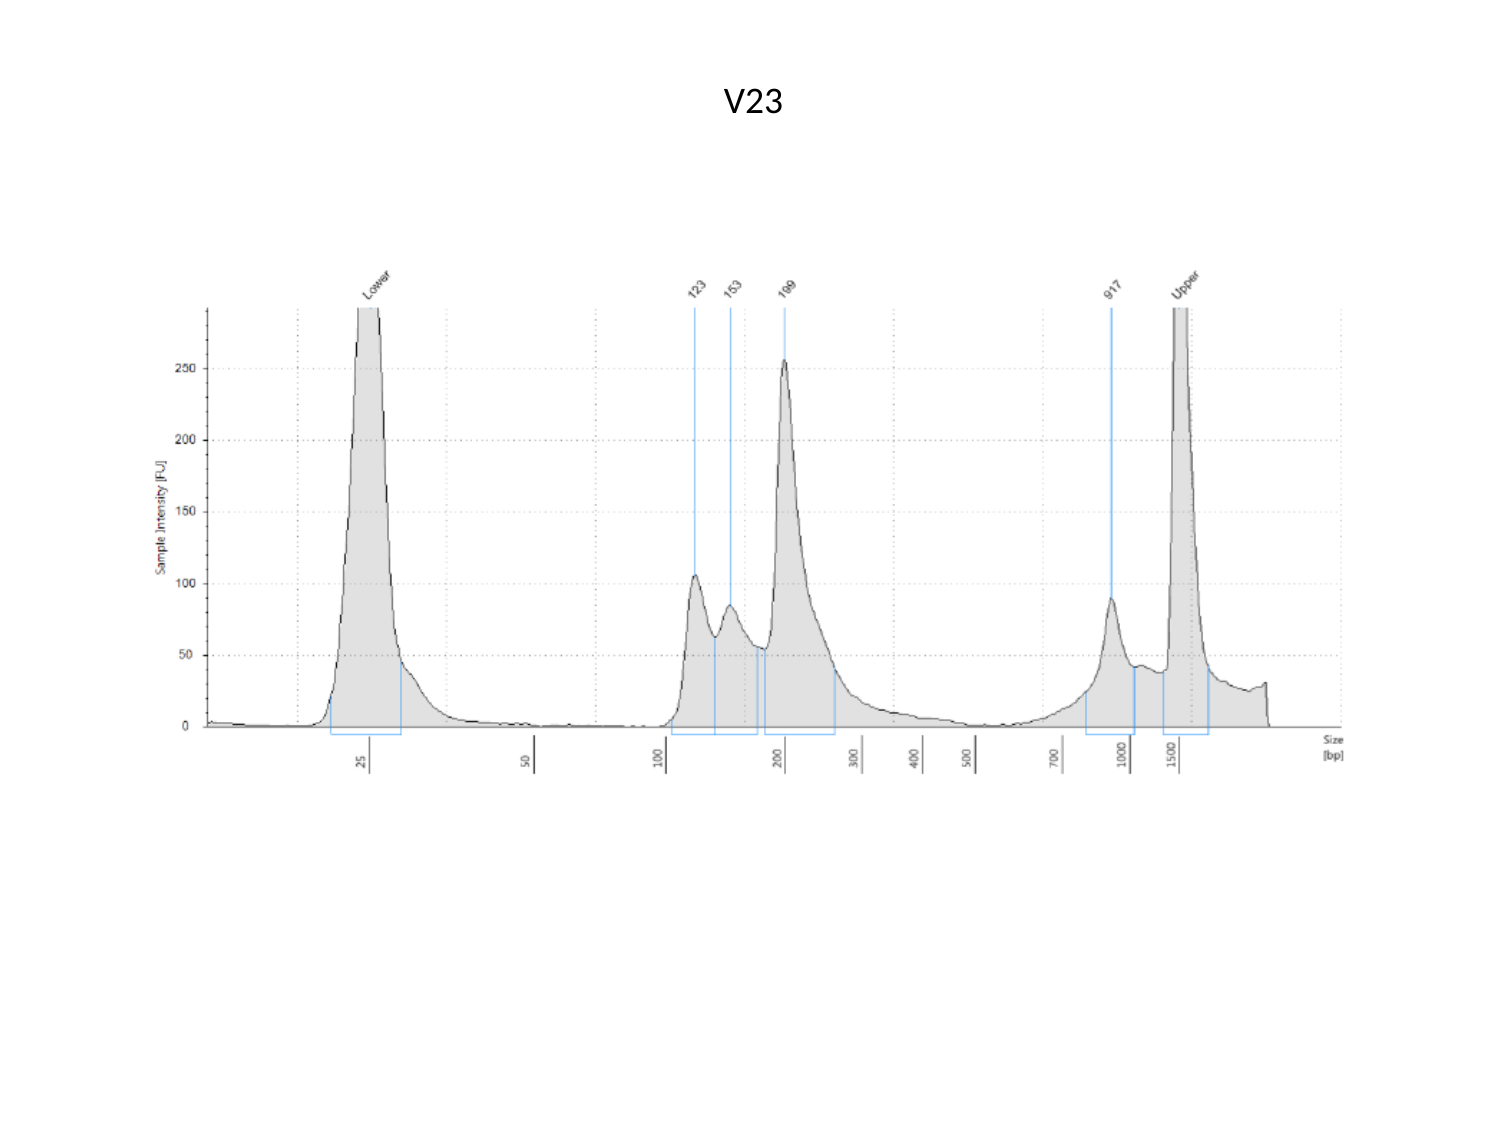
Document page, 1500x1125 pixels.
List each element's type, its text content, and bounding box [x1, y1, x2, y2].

text_box V23 [709, 68, 799, 129]
picture [130, 262, 1375, 777]
